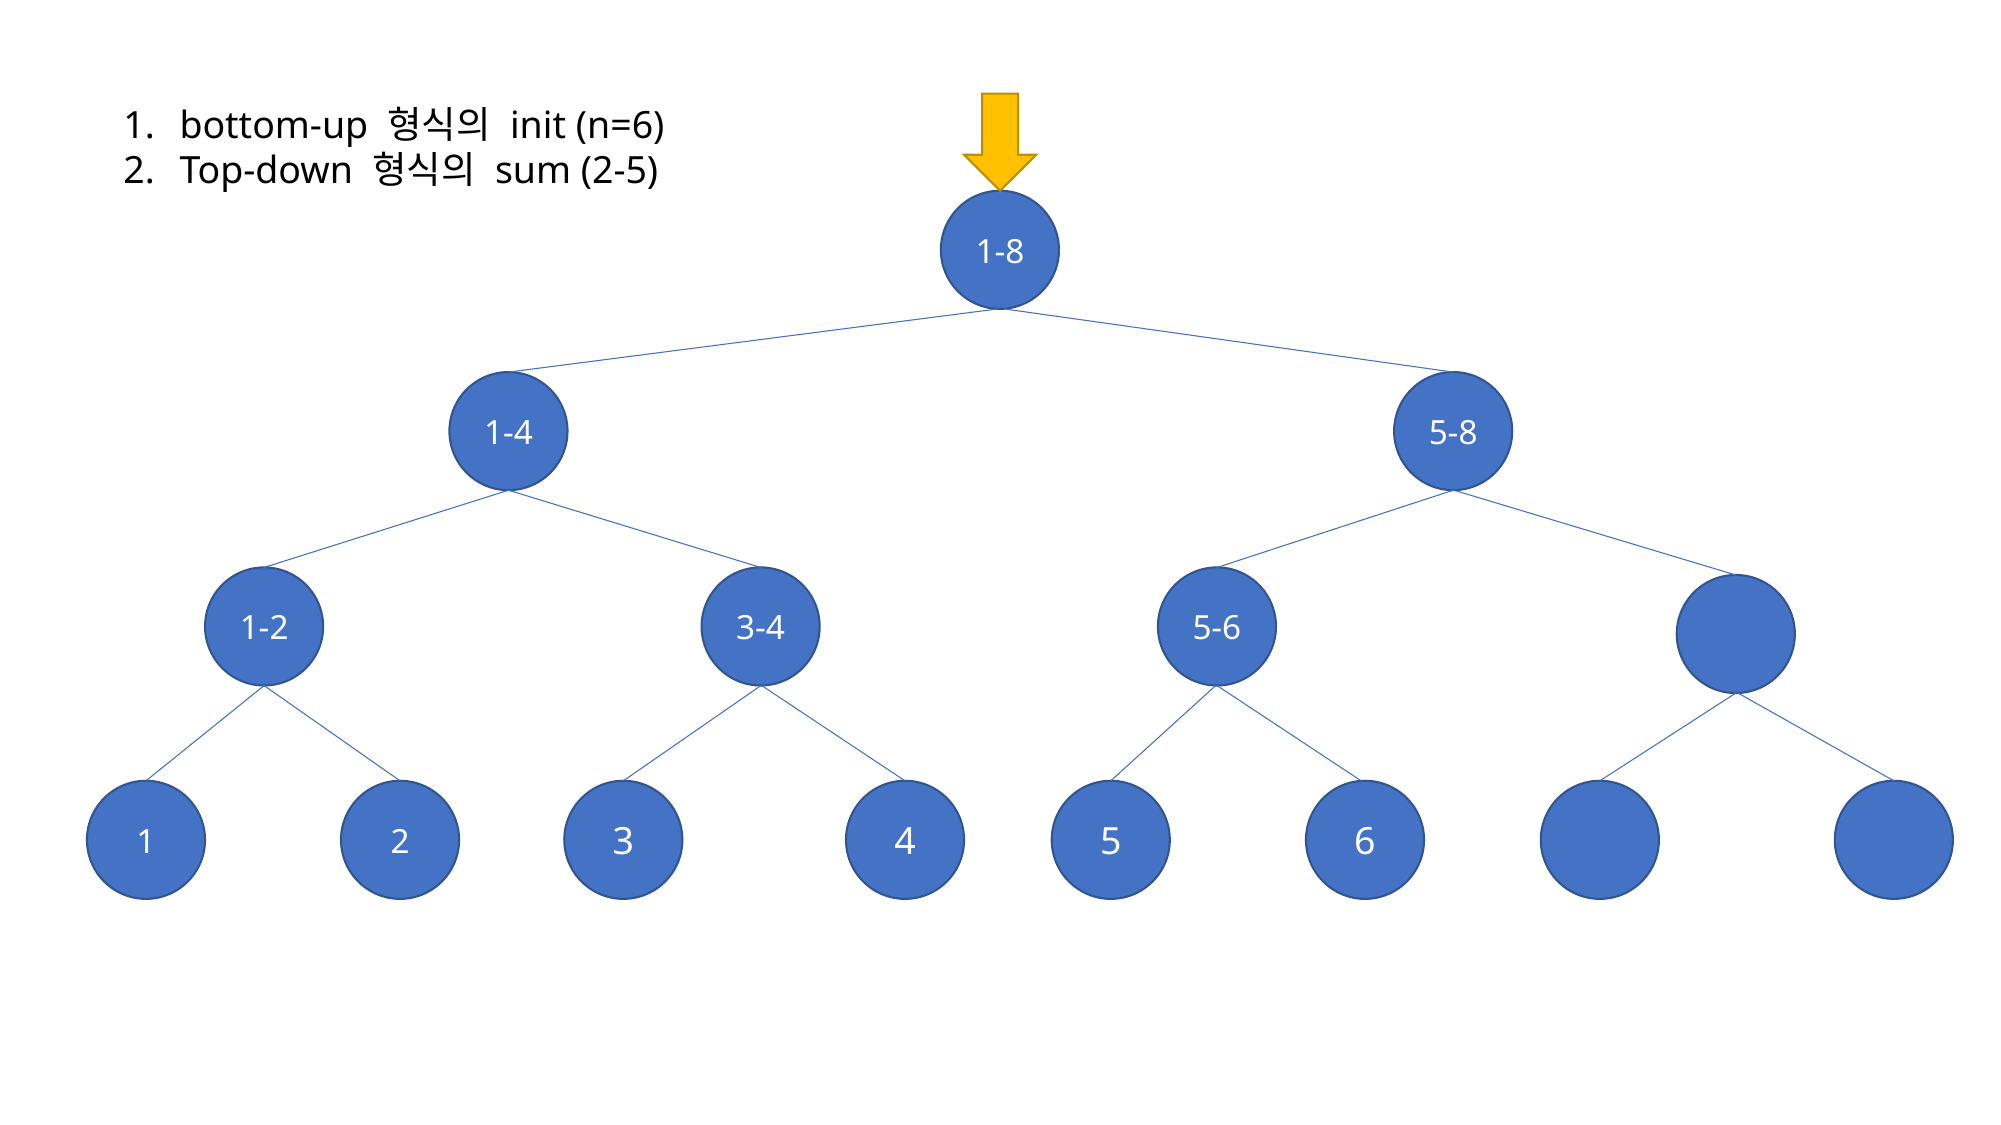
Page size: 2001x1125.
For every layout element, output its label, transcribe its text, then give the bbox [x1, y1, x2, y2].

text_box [761, 685, 905, 781]
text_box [508, 490, 761, 568]
text_box 4 [844, 779, 966, 900]
text_box 5 [1050, 779, 1171, 900]
text_box 1 [85, 779, 207, 900]
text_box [623, 685, 761, 781]
text_box bottom-up 형식의 init (n=6) Top-down 형식의 sum (2-5) [108, 93, 680, 244]
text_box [1737, 693, 1894, 781]
text_box 5-8 [1393, 371, 1514, 490]
text_box 3 [563, 779, 684, 900]
text_box [961, 92, 1039, 193]
text_box 2 [339, 779, 461, 900]
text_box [264, 685, 401, 781]
text_box 5-6 [1156, 566, 1278, 685]
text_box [1453, 490, 1736, 575]
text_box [508, 308, 999, 373]
text_box 6 [1304, 779, 1426, 900]
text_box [1217, 490, 1453, 568]
text_box 1-4 [448, 371, 569, 490]
text_box [1833, 779, 1954, 900]
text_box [264, 490, 508, 568]
text_box 1-2 [204, 566, 325, 685]
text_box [1003, 308, 1454, 373]
text_box [1675, 573, 1796, 693]
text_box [1599, 693, 1736, 781]
text_box 1-8 [939, 189, 1061, 310]
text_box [1216, 685, 1362, 781]
text_box [1539, 779, 1660, 900]
text_box 3-4 [700, 566, 821, 685]
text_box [145, 685, 264, 781]
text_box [1110, 685, 1216, 781]
